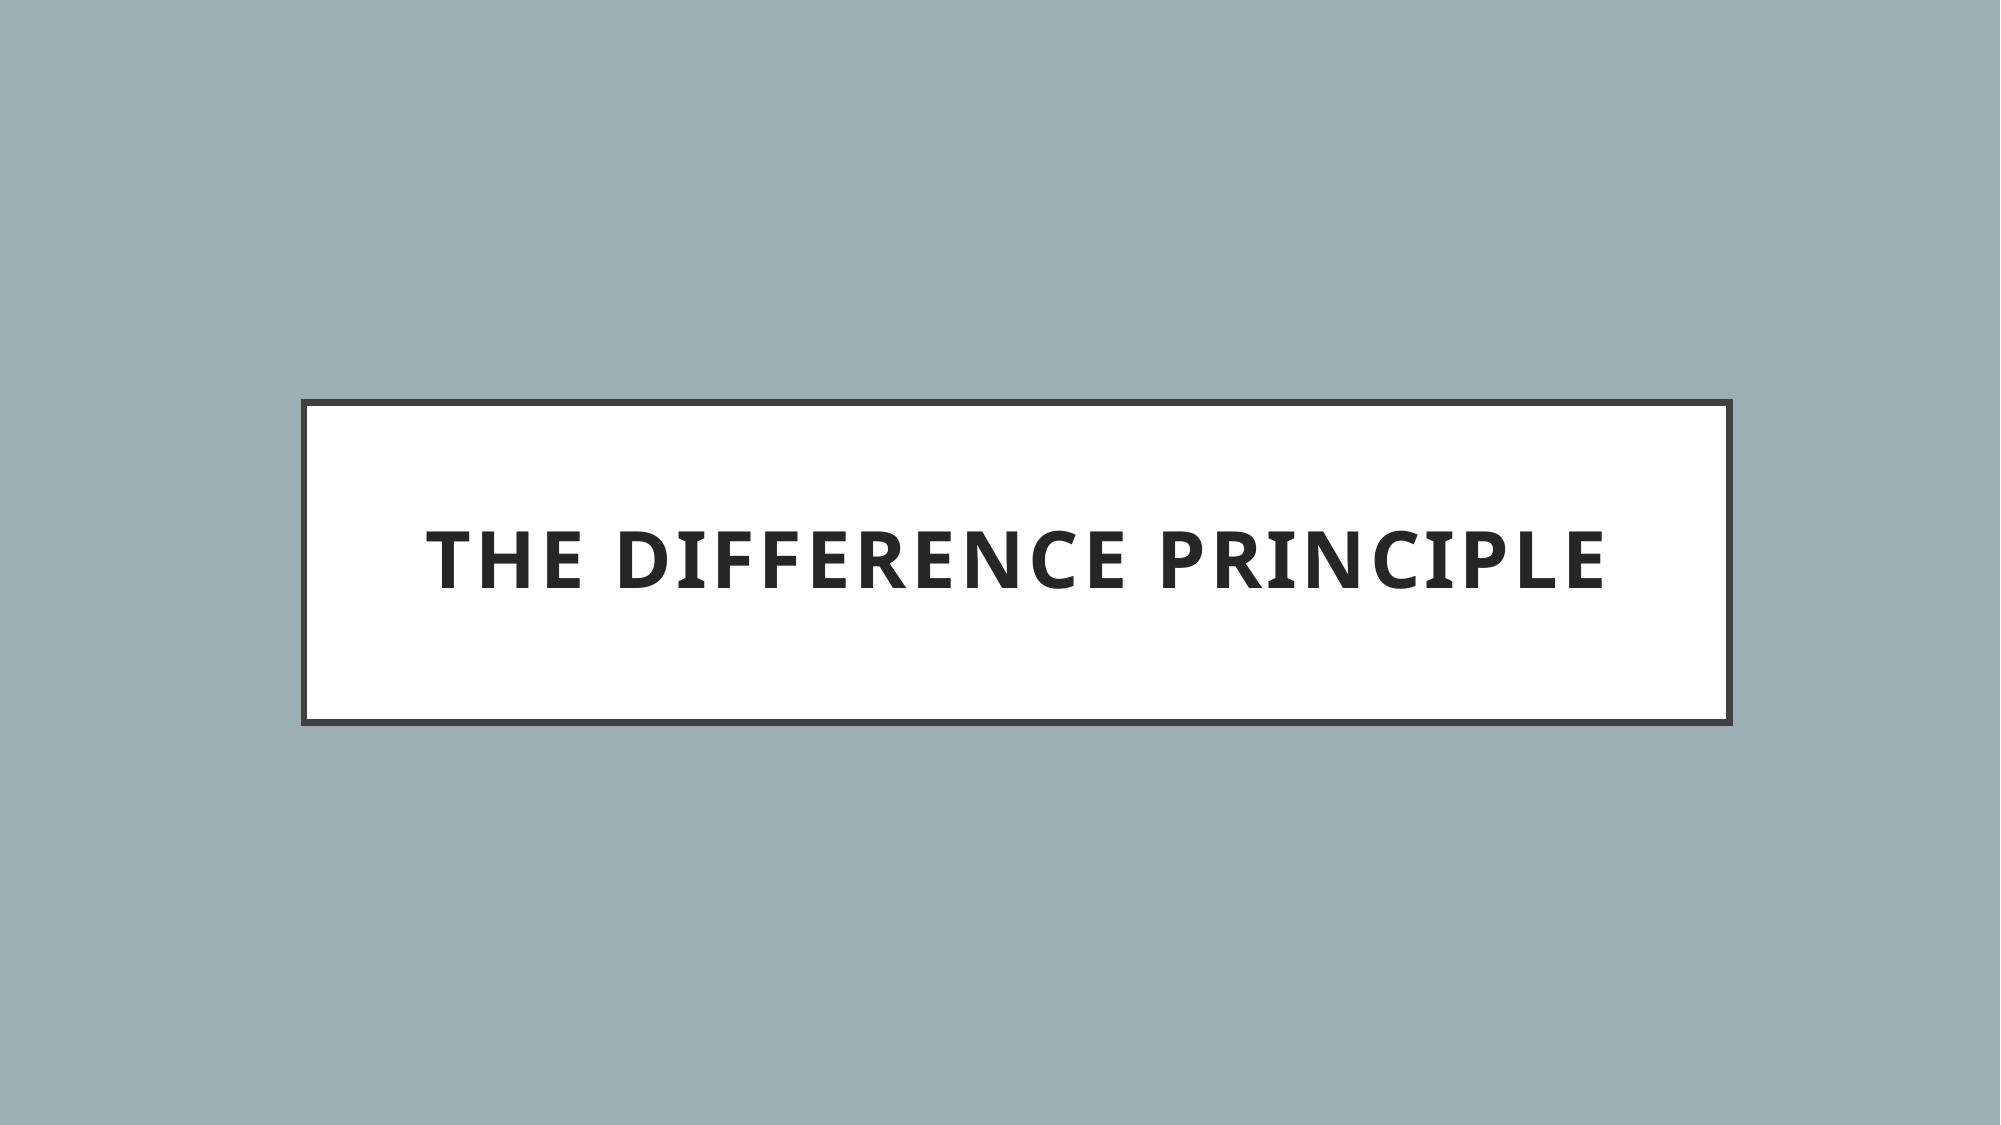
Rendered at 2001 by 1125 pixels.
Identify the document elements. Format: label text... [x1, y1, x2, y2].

title The difference principle [301, 399, 1733, 726]
